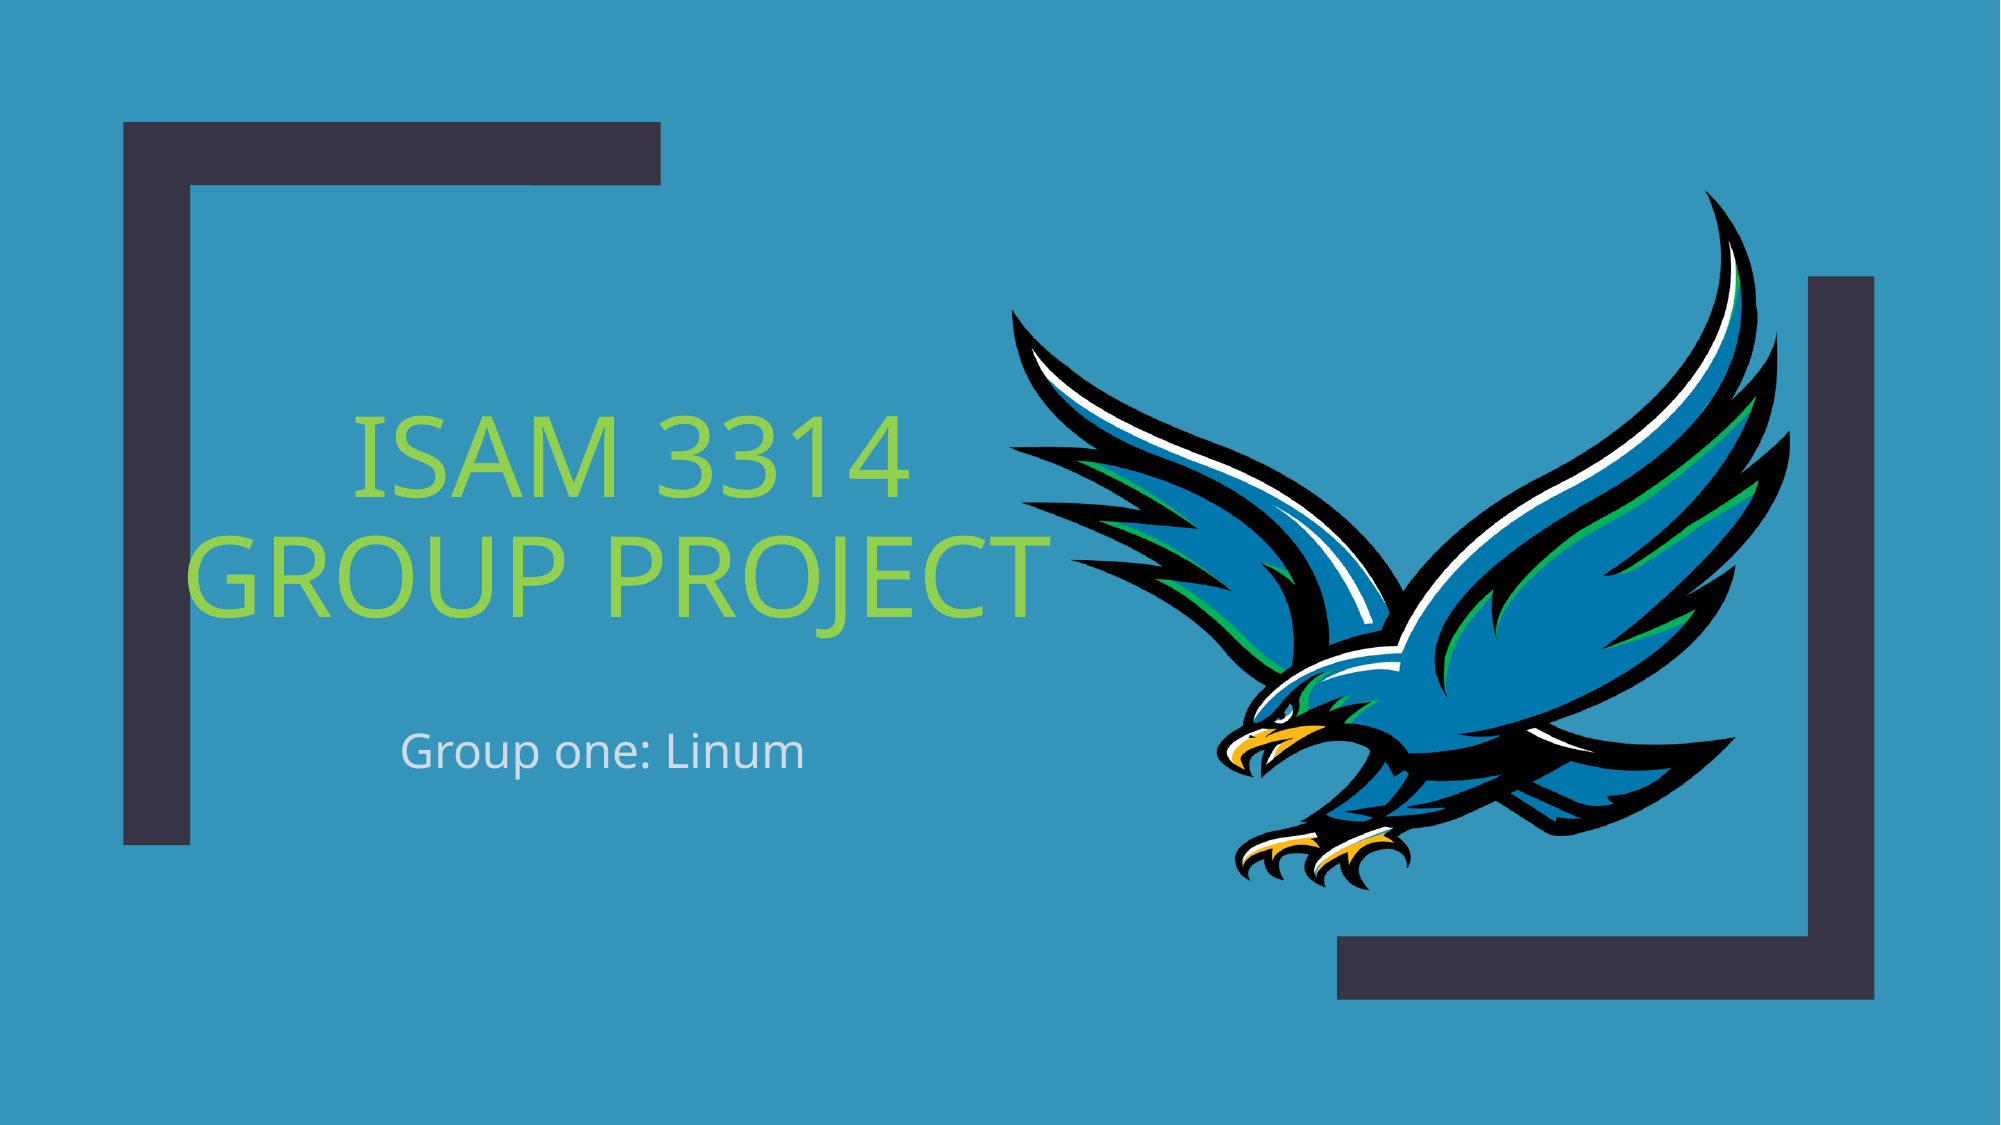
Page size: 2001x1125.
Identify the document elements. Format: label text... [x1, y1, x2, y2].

title ISAM 3314 GROUP PROJECT [165, 212, 1009, 650]
subtitle Group one: Linum [42, 706, 1009, 885]
picture [1009, 149, 1790, 931]
